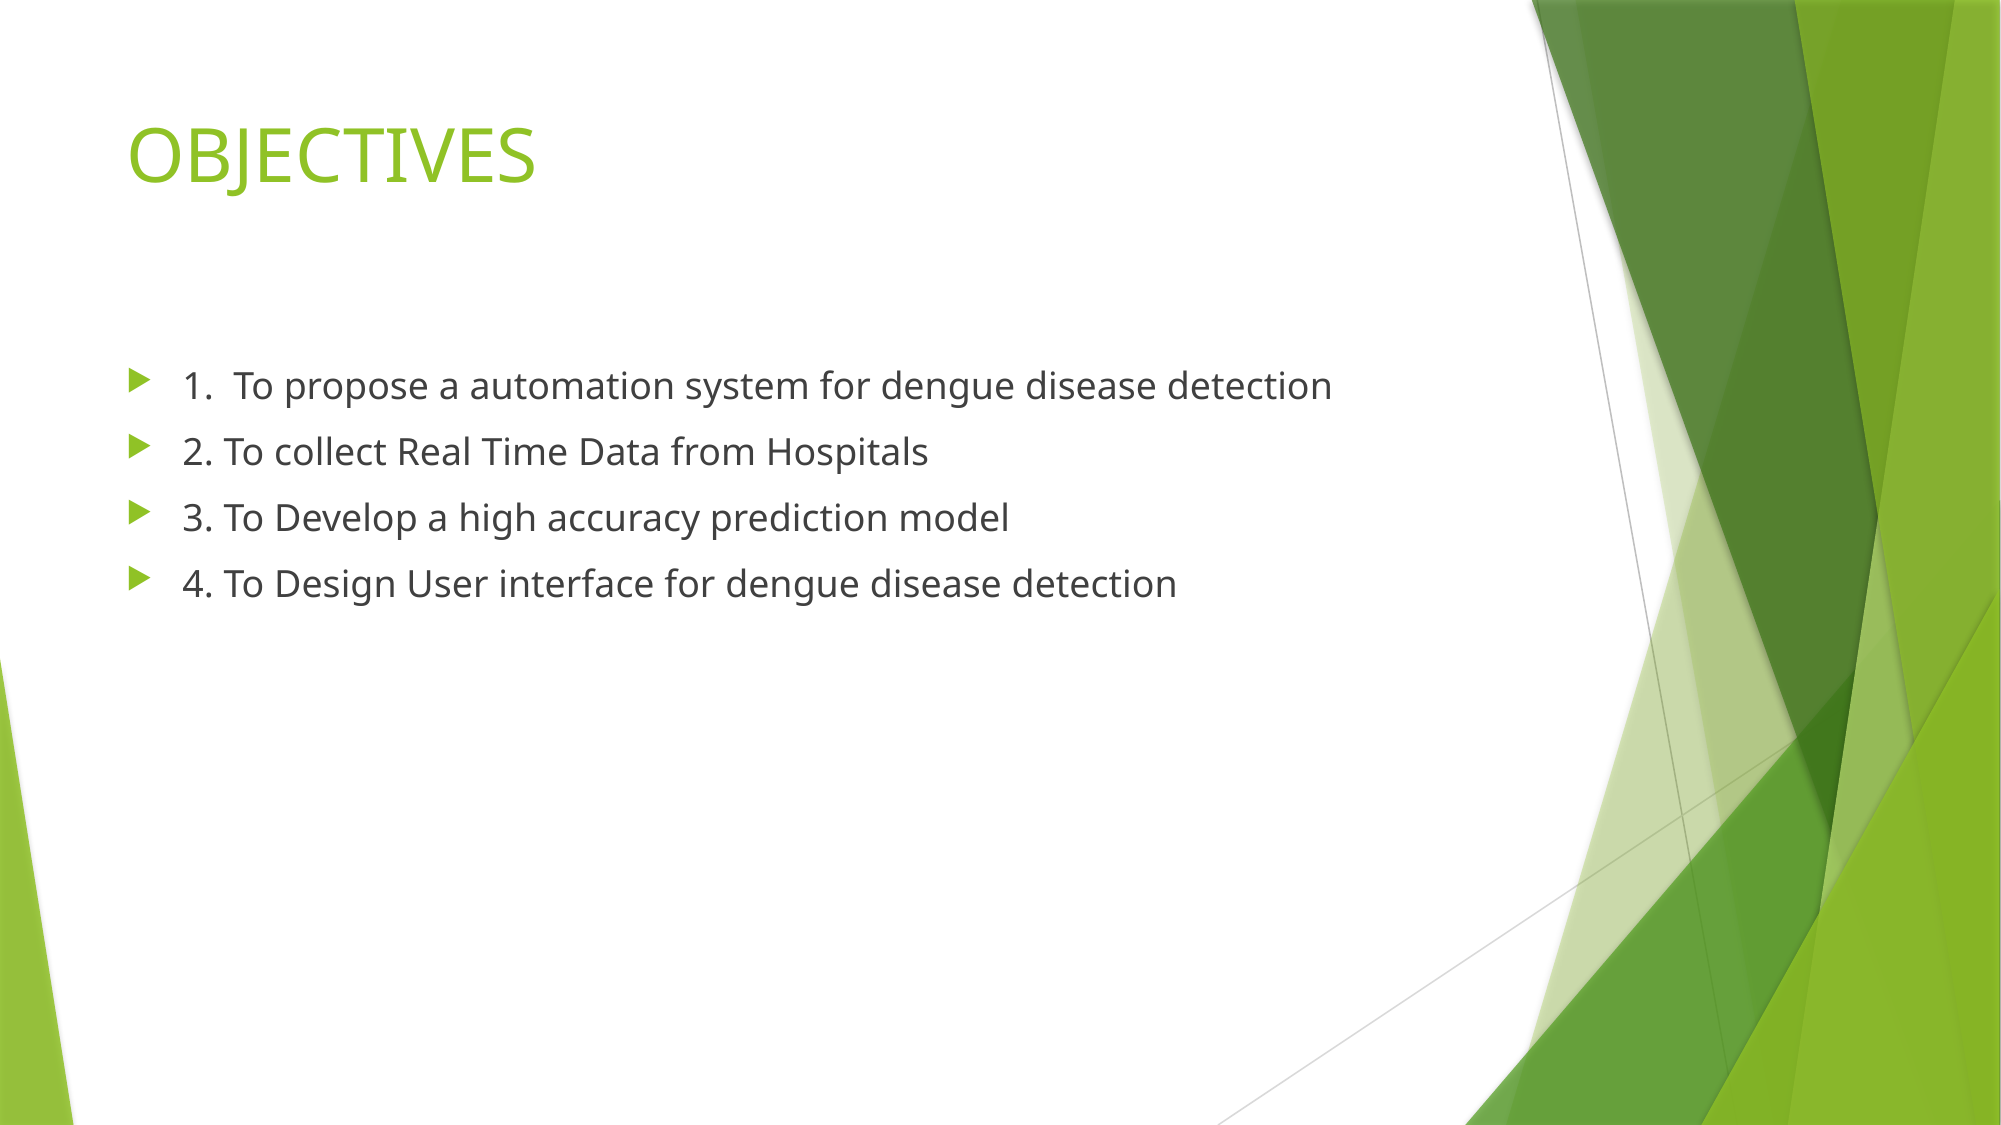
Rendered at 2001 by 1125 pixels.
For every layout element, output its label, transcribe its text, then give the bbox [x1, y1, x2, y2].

list 1. To propose a automation system for dengue disease detection 2. To collect Real Time Data from Hospitals 3. To Develop a high accuracy prediction model 4. To Design User interface for dengue disease detection [111, 354, 1522, 992]
title OBJECTIVES [111, 99, 1522, 317]
